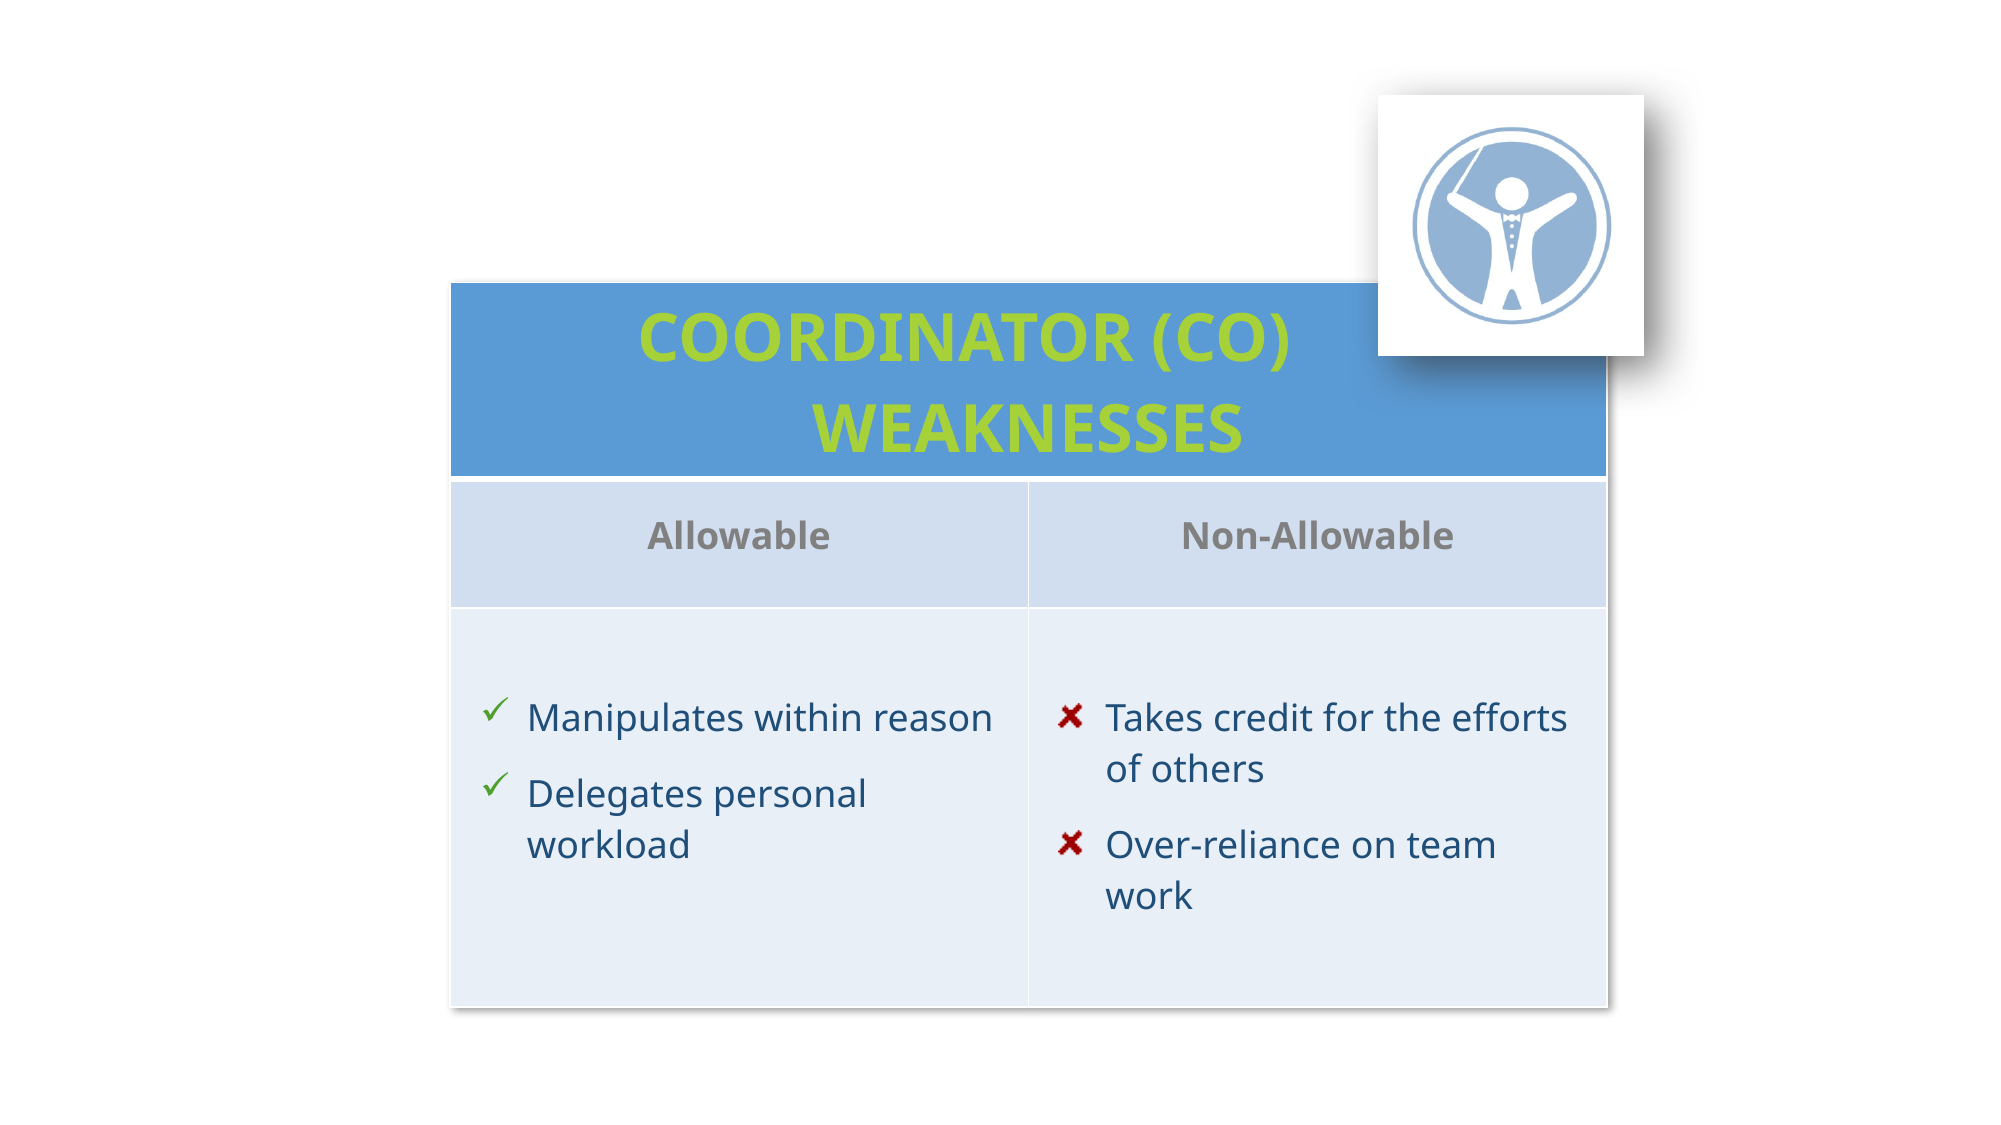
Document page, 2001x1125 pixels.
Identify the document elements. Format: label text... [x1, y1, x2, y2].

table_header Coordinator (CO) Weaknesses [451, 283, 1606, 476]
picture [1058, 703, 1085, 731]
table_cell Non-Allowable [1029, 482, 1606, 607]
picture [1058, 830, 1085, 858]
table_cell Allowable [451, 482, 1028, 607]
table_cell Manipulates within reason Delegates personal workload [451, 609, 1028, 1006]
picture [1378, 95, 1644, 356]
table_cell Takes credit for the efforts of others Over-reliance on team work [1029, 609, 1606, 1006]
